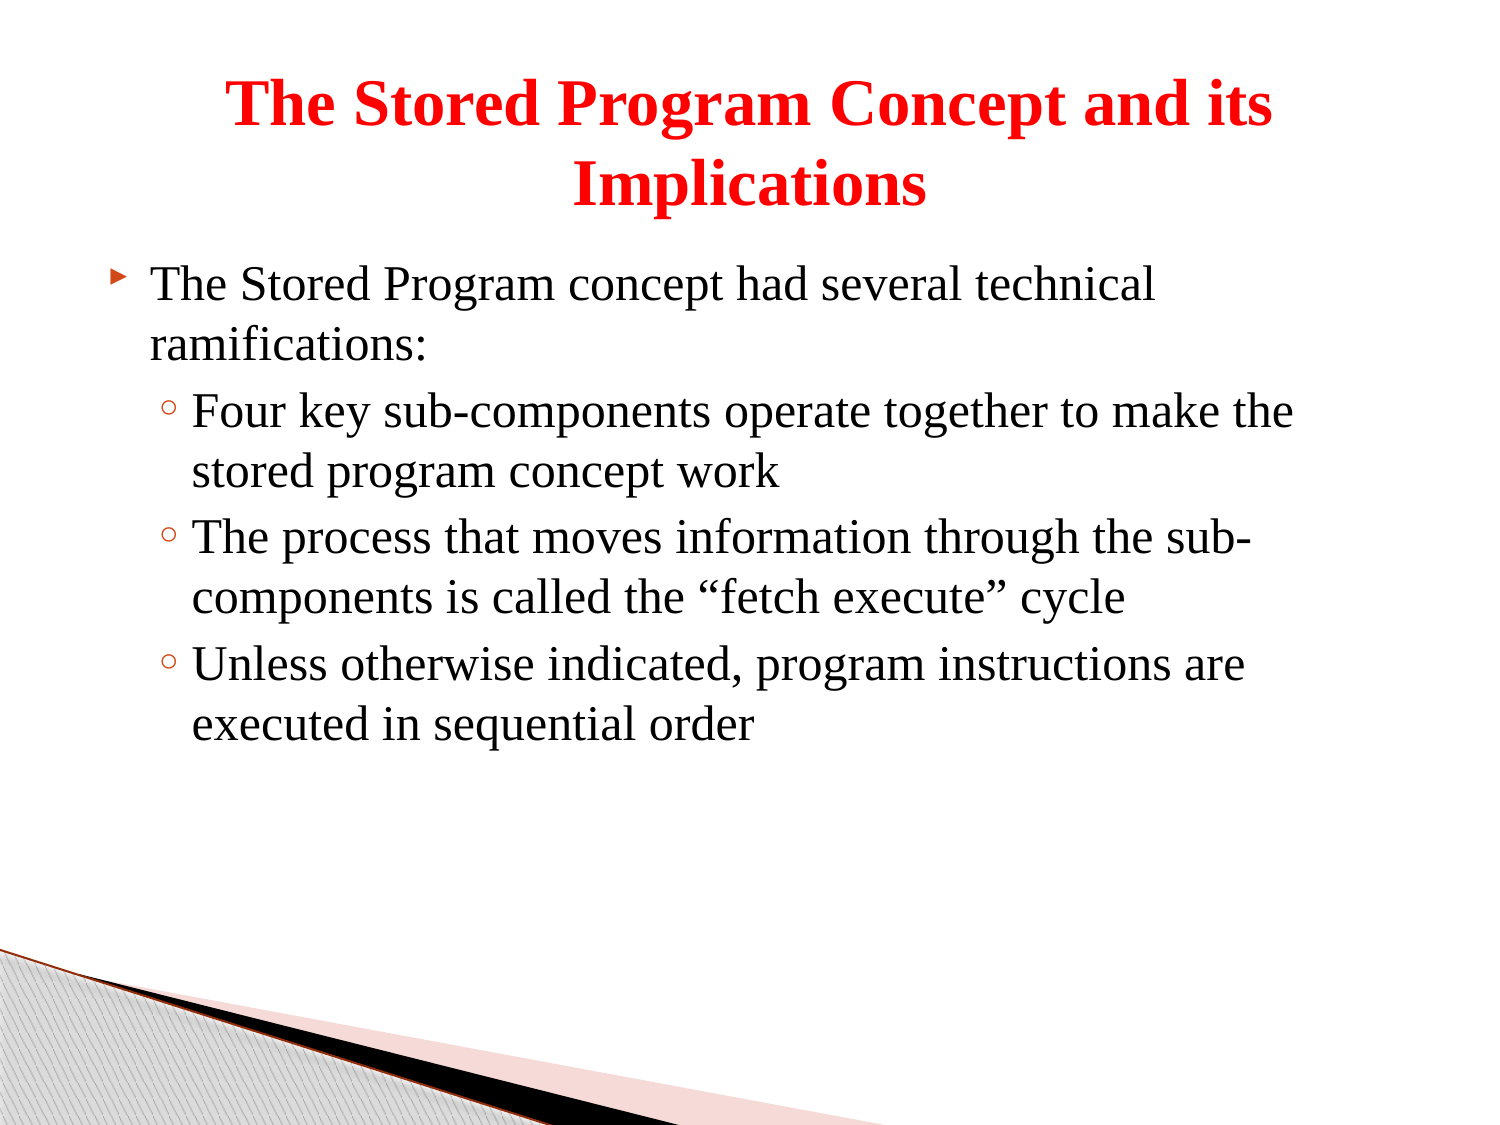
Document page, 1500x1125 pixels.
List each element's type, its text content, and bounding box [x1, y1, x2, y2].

title The Stored Program Concept and its Implications [75, 45, 1425, 233]
list The Stored Program concept had several technical ramifications: Four key sub-components operate together to make the stored program concept work The process that moves information through the sub-components is called the “fetch execute” cycle Unless otherwise indicated, program instructions are executed in sequential order [75, 243, 1425, 986]
